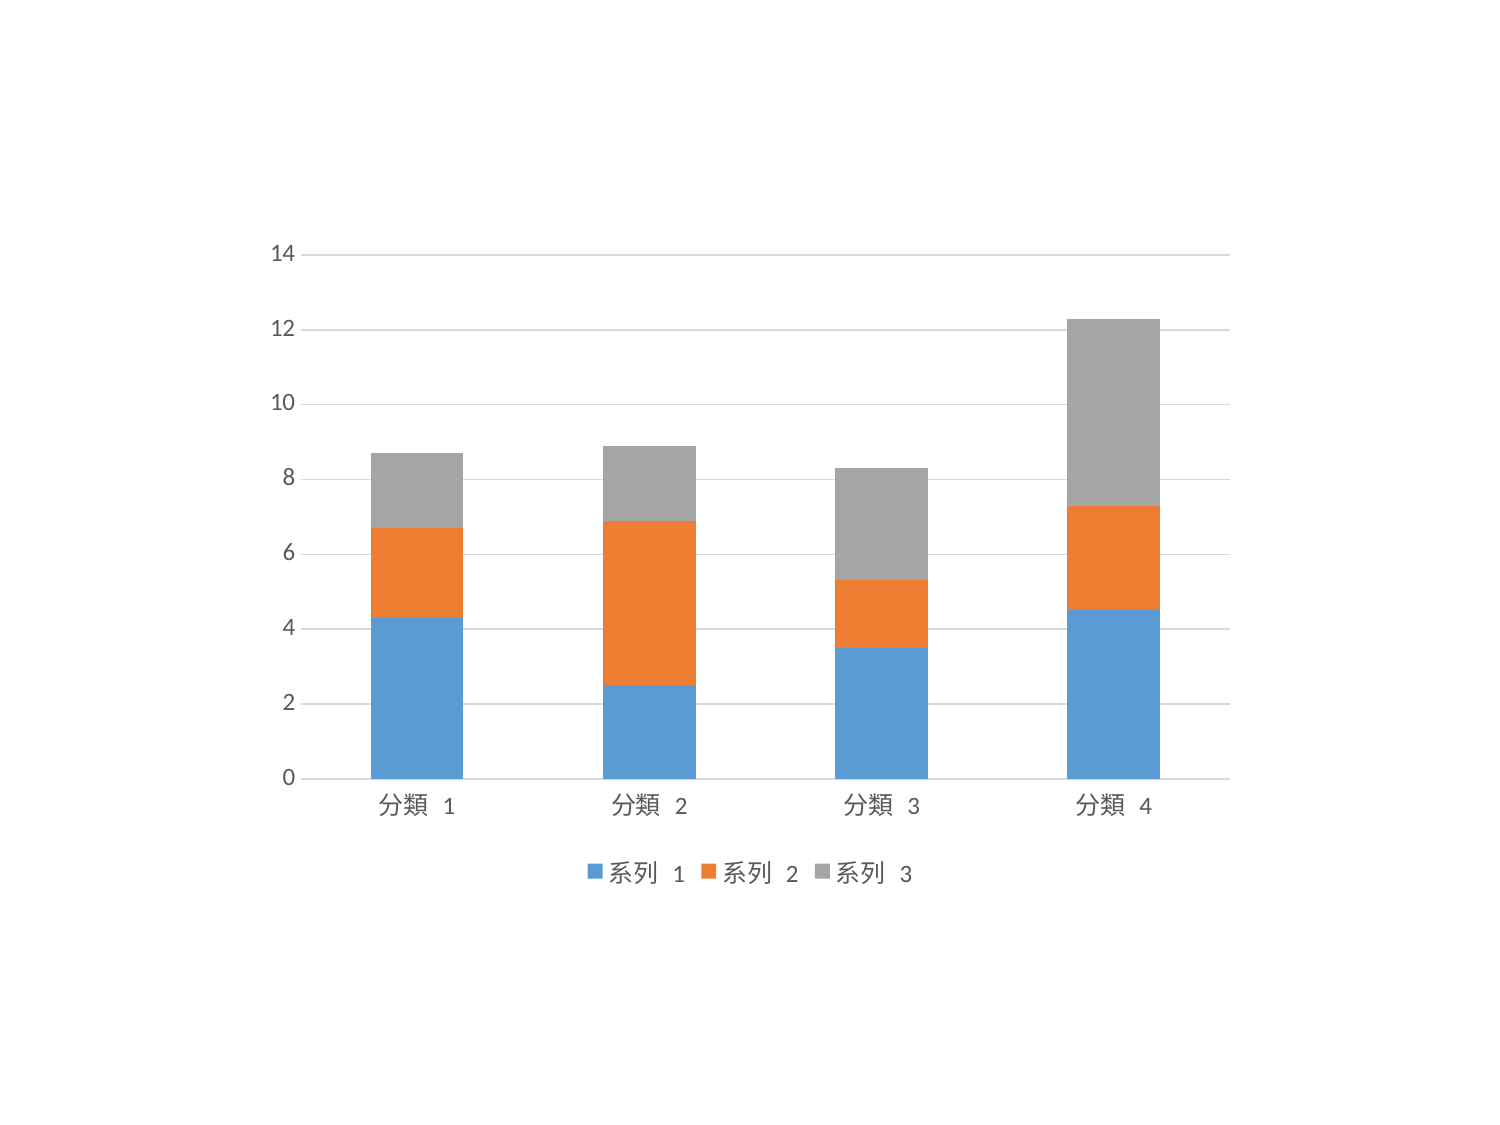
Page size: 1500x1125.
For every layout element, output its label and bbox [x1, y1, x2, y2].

chart [249, 229, 1250, 896]
